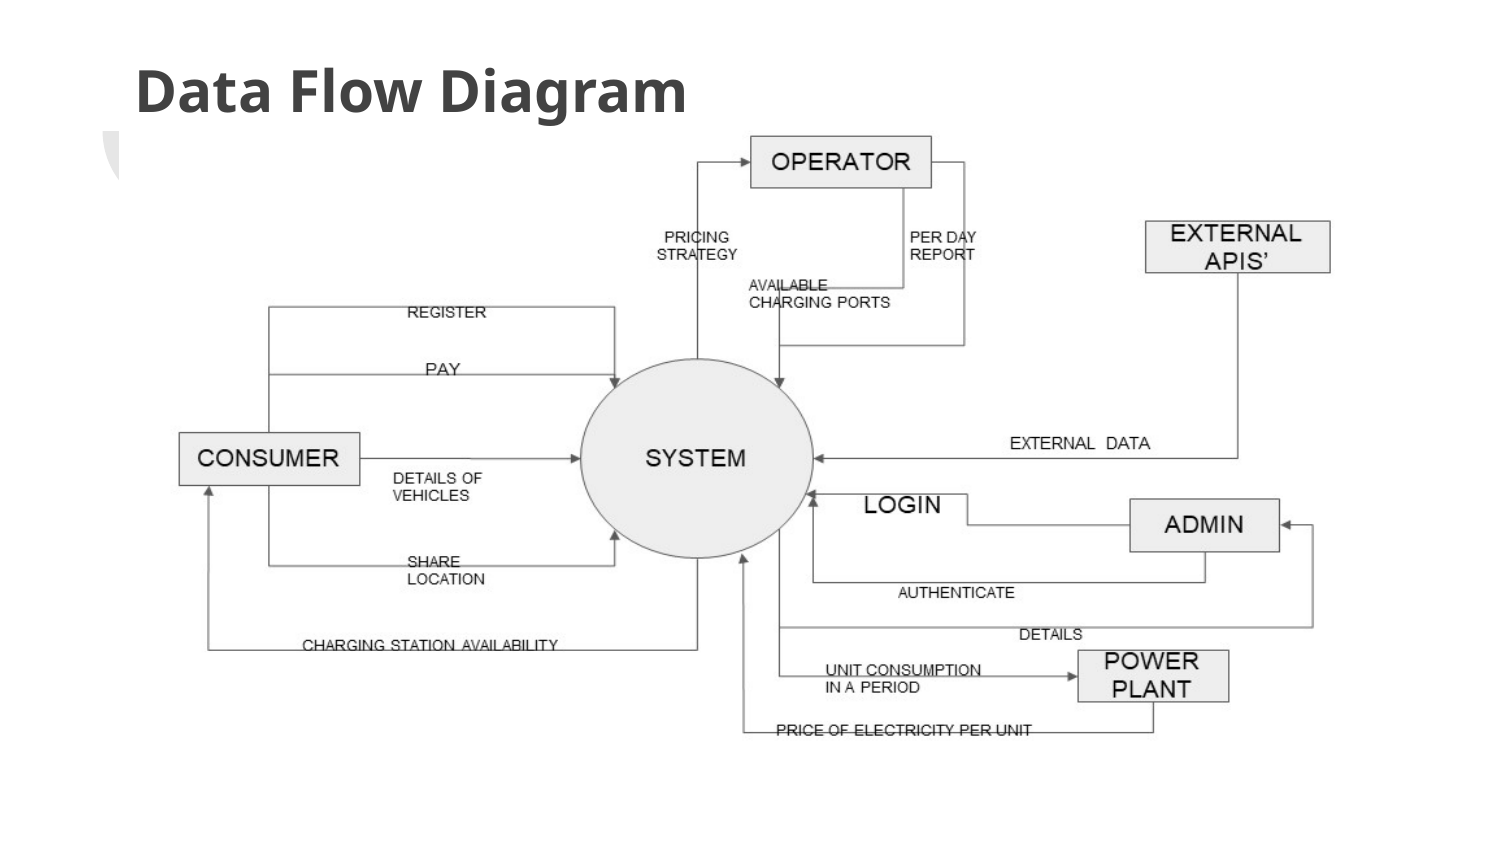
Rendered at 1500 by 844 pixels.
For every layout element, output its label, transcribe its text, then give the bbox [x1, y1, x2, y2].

picture [119, 120, 1366, 785]
title Data Flow Diagram [119, 39, 1274, 120]
